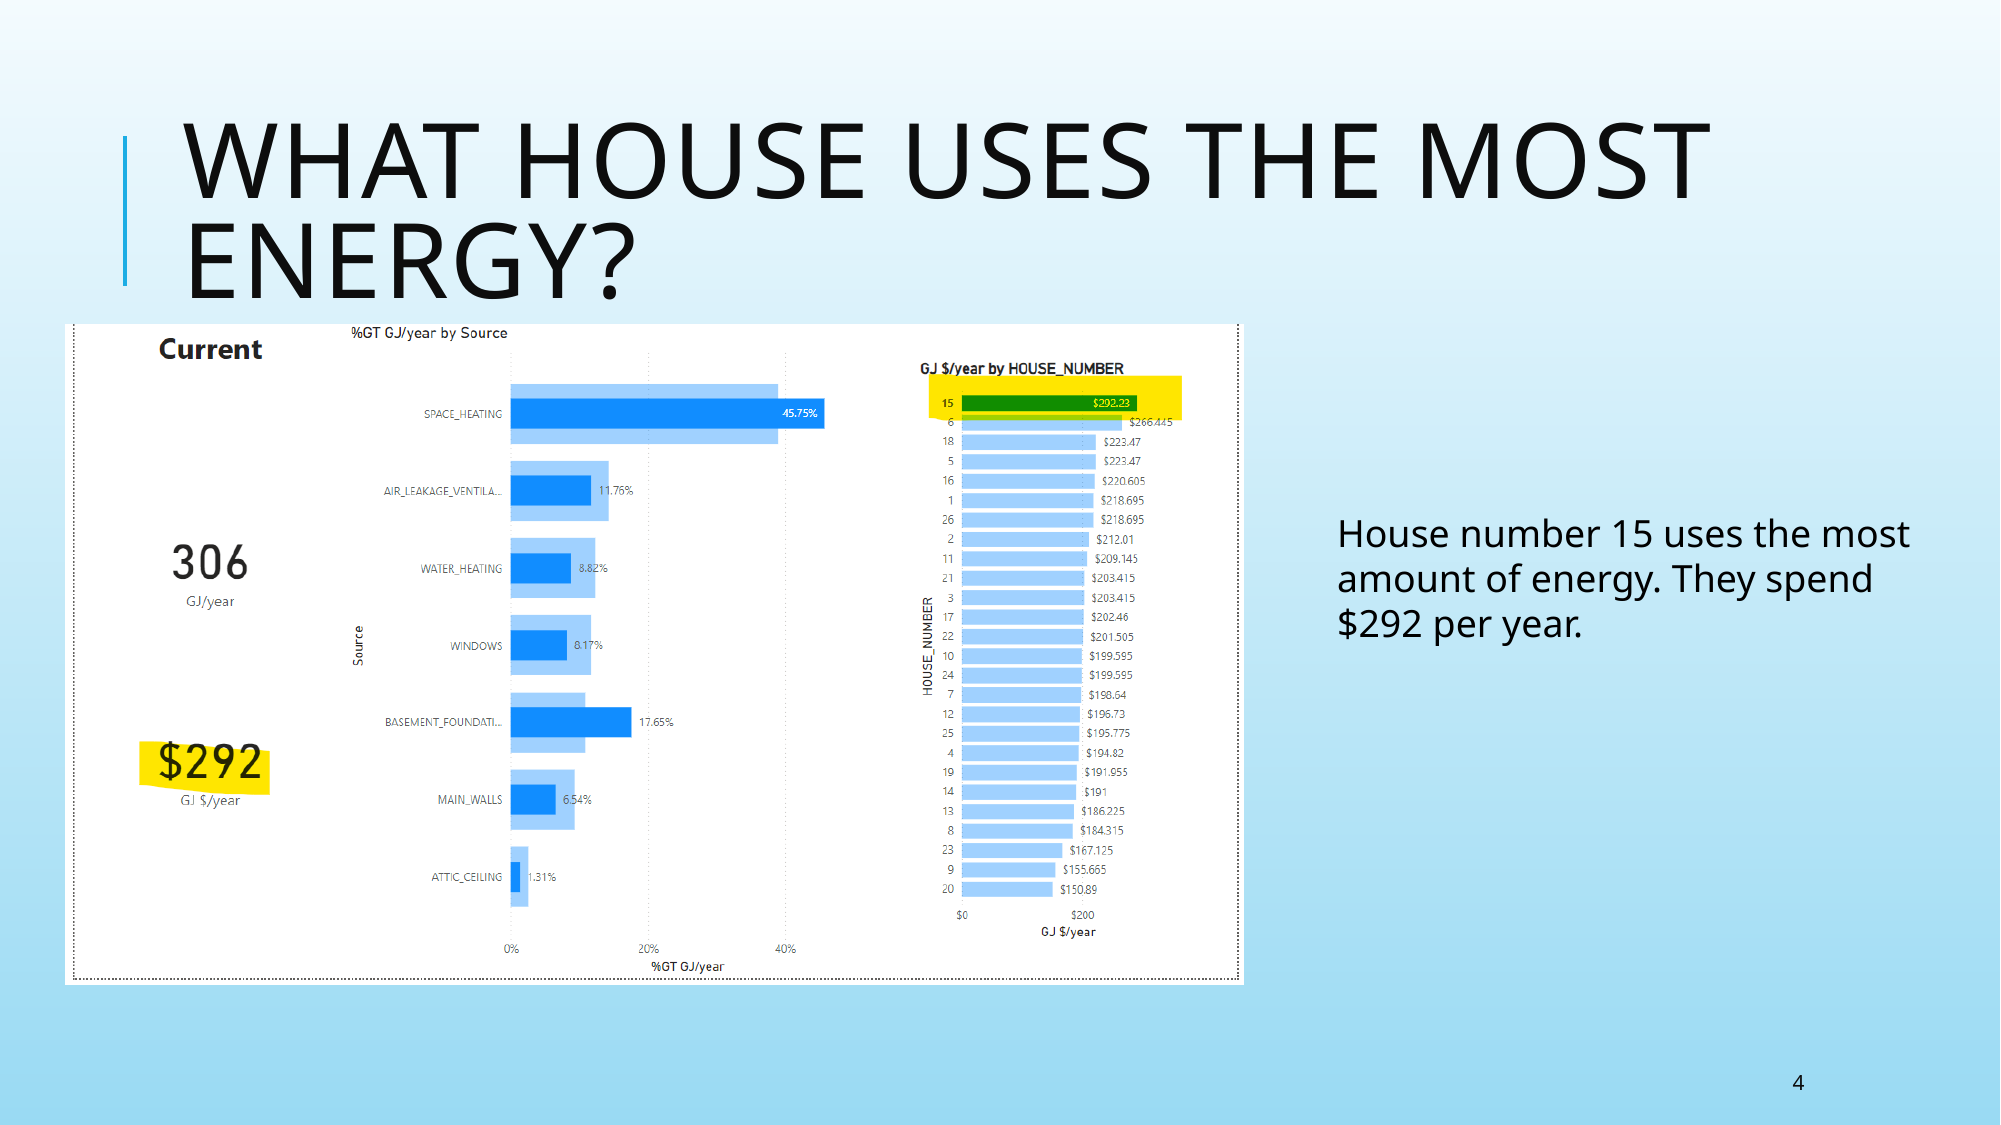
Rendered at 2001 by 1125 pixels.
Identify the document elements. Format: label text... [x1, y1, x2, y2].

text_box House number 15 uses the most amount of energy. They spend $292 per year. [1322, 502, 1976, 653]
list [64, 324, 1244, 985]
slide_number 4 [1777, 1061, 1938, 1107]
title What house uses the most energy? [168, 96, 1763, 342]
